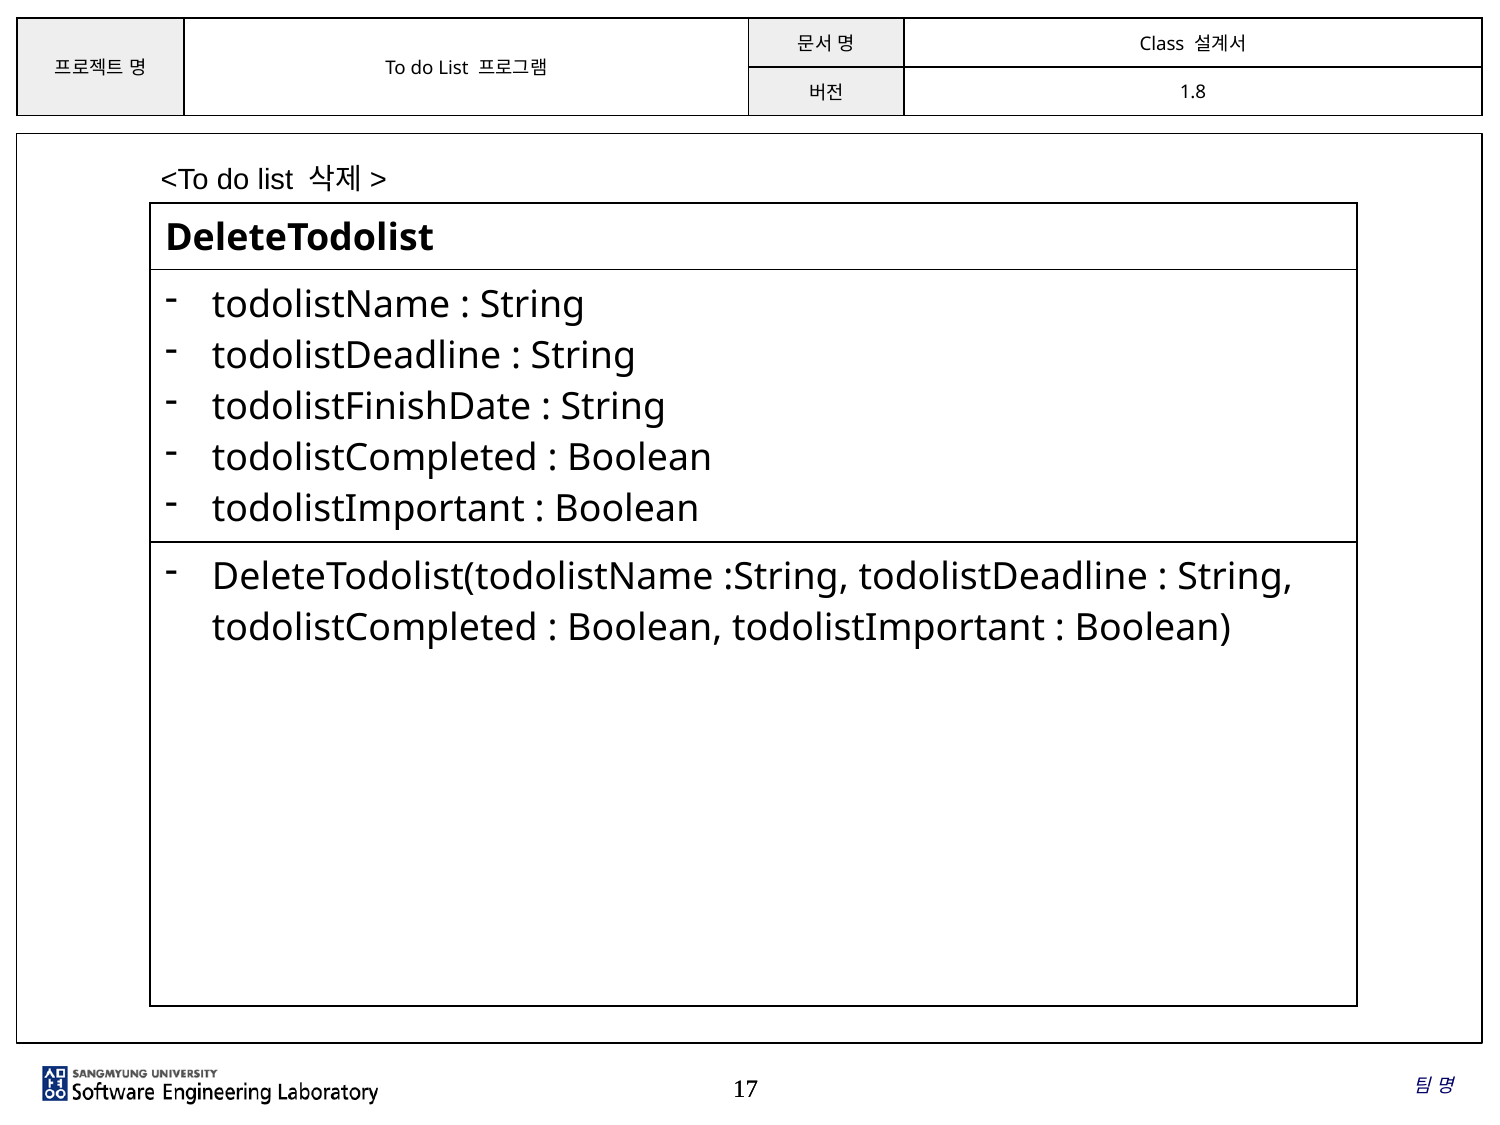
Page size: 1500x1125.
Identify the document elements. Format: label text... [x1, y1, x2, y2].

table_header DeleteTodolist [151, 204, 1356, 269]
text_box <To do list 삭제> [145, 152, 402, 203]
table_cell todolistName : String todolistDeadline : String todolistFinishDate : String todolistCompleted : Boolean todolistImportant : Boolean [151, 270, 1356, 541]
table_cell DeleteTodolist(todolistName :String, todolistDeadline : String, todolistCompleted : Boolean, todolistImportant : Boolean) [151, 543, 1356, 1005]
footer 팀 명 [994, 1060, 1454, 1110]
picture [42, 1066, 382, 1106]
